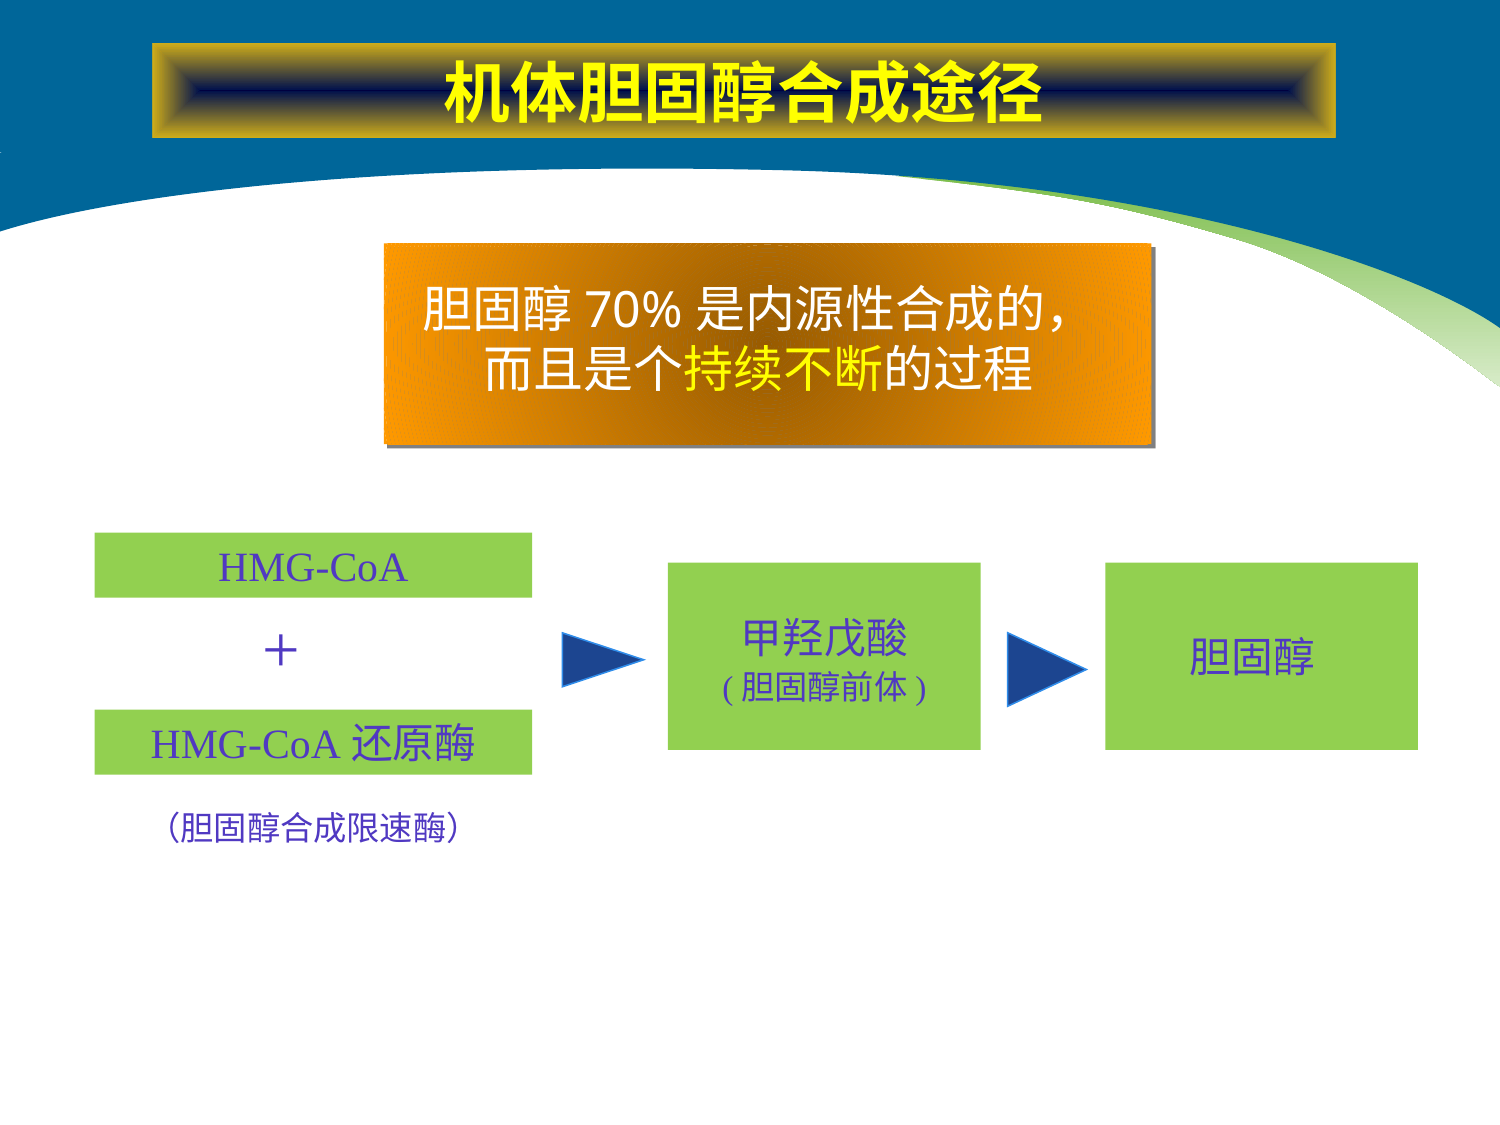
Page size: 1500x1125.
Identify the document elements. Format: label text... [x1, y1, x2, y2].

text_box [383, 243, 1152, 445]
text_box [562, 632, 644, 687]
text_box + [247, 597, 316, 693]
text_box 胆固醇70%是内源性合成的， 而且是个持续不断的过程 [386, 269, 1131, 405]
text_box [1007, 632, 1087, 707]
text_box HMG-CoA [94, 532, 533, 598]
text_box 胆固醇 [1105, 562, 1418, 750]
text_box （胆固醇合成限速酶） [46, 799, 581, 855]
text_box HMG-CoA还原酶 [94, 709, 533, 775]
text_box 机体胆固醇合成途径 [152, 43, 1336, 138]
text_box 甲羟戊酸 (胆固醇前体) [667, 562, 981, 750]
